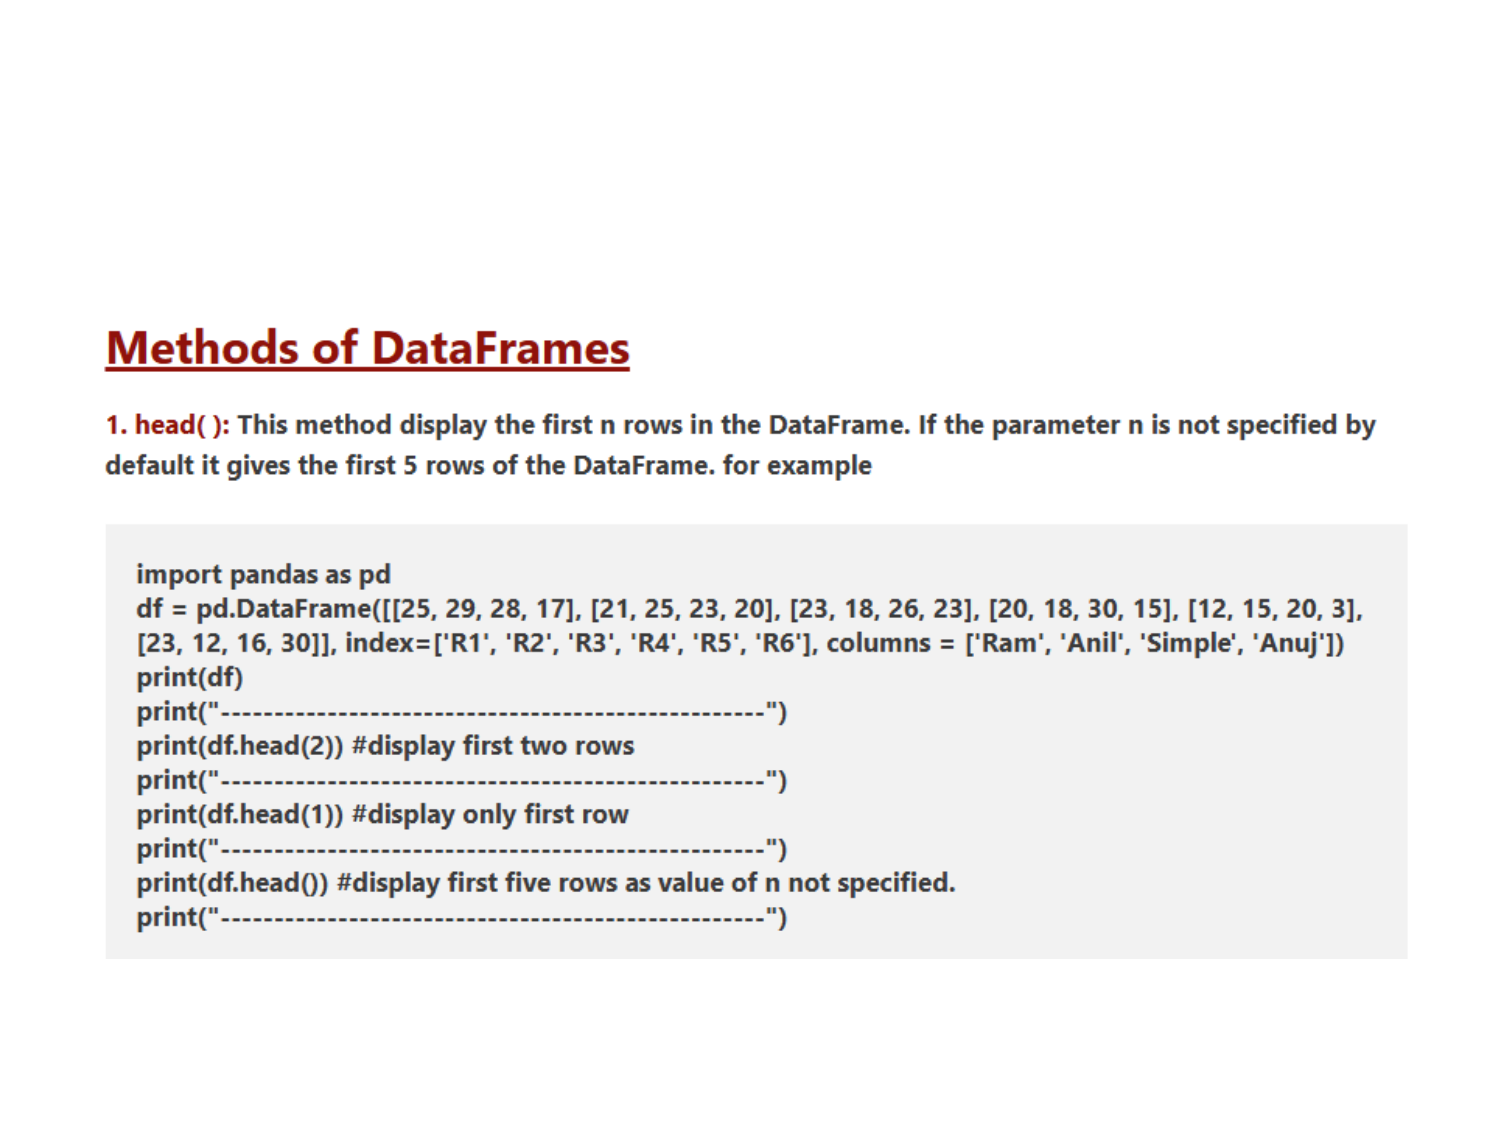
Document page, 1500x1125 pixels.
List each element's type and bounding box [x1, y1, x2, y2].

list [74, 308, 1426, 960]
